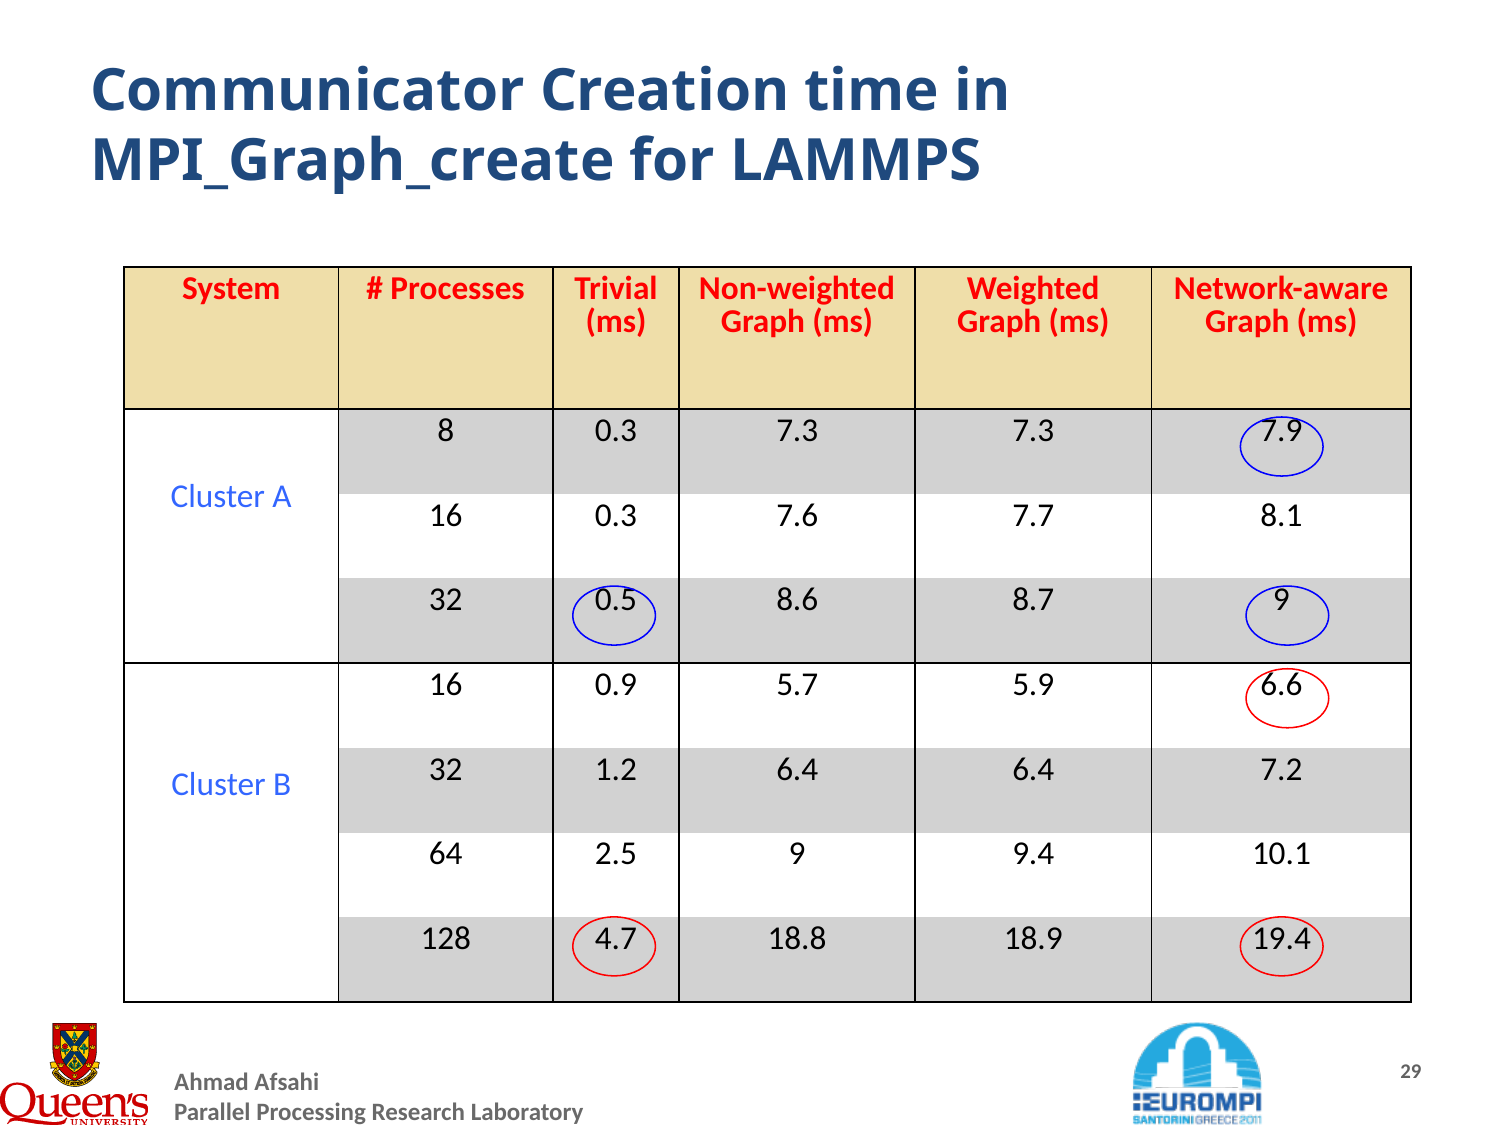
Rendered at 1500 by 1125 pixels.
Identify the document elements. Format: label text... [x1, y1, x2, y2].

table_cell 19.4 [1152, 917, 1410, 1001]
table_cell 8.7 [916, 578, 1151, 662]
table_cell 6.4 [680, 748, 914, 833]
table_cell 8.6 [680, 578, 914, 662]
table_cell 8 [339, 410, 552, 494]
table_cell 32 [339, 578, 552, 662]
table_header System [125, 268, 338, 408]
title Communicator Creation time in MPI_Graph_create for LAMMPS [74, 44, 1426, 176]
table_cell 8.1 [1152, 494, 1410, 578]
table_cell 10.1 [1152, 833, 1410, 917]
picture [0, 1023, 148, 1125]
table_cell 7.7 [916, 494, 1151, 578]
table_cell 6.4 [916, 748, 1151, 833]
text_box [572, 586, 656, 646]
table_cell 9.4 [916, 833, 1151, 917]
table_cell 6.6 [1152, 664, 1410, 748]
table_cell 9 [1152, 578, 1410, 662]
table_header Weighted Graph (ms) [916, 268, 1151, 408]
text_box [1246, 586, 1329, 646]
table_header Network-aware Graph (ms) [1152, 268, 1410, 408]
table_cell 18.9 [916, 917, 1151, 1001]
text_box [1240, 916, 1324, 976]
table_cell 128 [339, 917, 552, 1001]
table_cell 9 [680, 833, 914, 917]
table_cell 1.2 [554, 748, 678, 833]
table_cell 5.9 [916, 664, 1151, 748]
table_header Trivial (ms) [554, 268, 678, 408]
table_cell 0.3 [554, 494, 678, 578]
table_cell 2.5 [554, 833, 678, 917]
table_cell 5.7 [680, 664, 914, 748]
text_box [1240, 416, 1324, 477]
table_cell 7.3 [680, 410, 914, 494]
text_box [1246, 668, 1329, 728]
table_cell 7.3 [916, 410, 1151, 494]
table_cell 64 [339, 833, 552, 917]
table_cell 7.6 [680, 494, 914, 578]
table_cell 7.2 [1152, 748, 1410, 833]
table_cell 16 [339, 494, 552, 578]
table_cell 0.3 [554, 410, 678, 494]
table_cell 32 [339, 748, 552, 833]
table_header # Processes [339, 268, 552, 408]
table_cell Cluster A [125, 410, 338, 662]
table_cell 0.5 [554, 578, 678, 662]
table_cell 18.8 [680, 917, 914, 1001]
table_cell 7.9 [1152, 410, 1410, 494]
text_box [572, 916, 656, 976]
table_cell 0.9 [554, 664, 678, 748]
table_cell Cluster B [125, 664, 338, 1001]
table_cell 4.7 [554, 917, 678, 1001]
table_cell 16 [339, 664, 552, 748]
picture [1126, 1021, 1268, 1125]
table_header Non-weighted Graph (ms) [680, 268, 914, 408]
